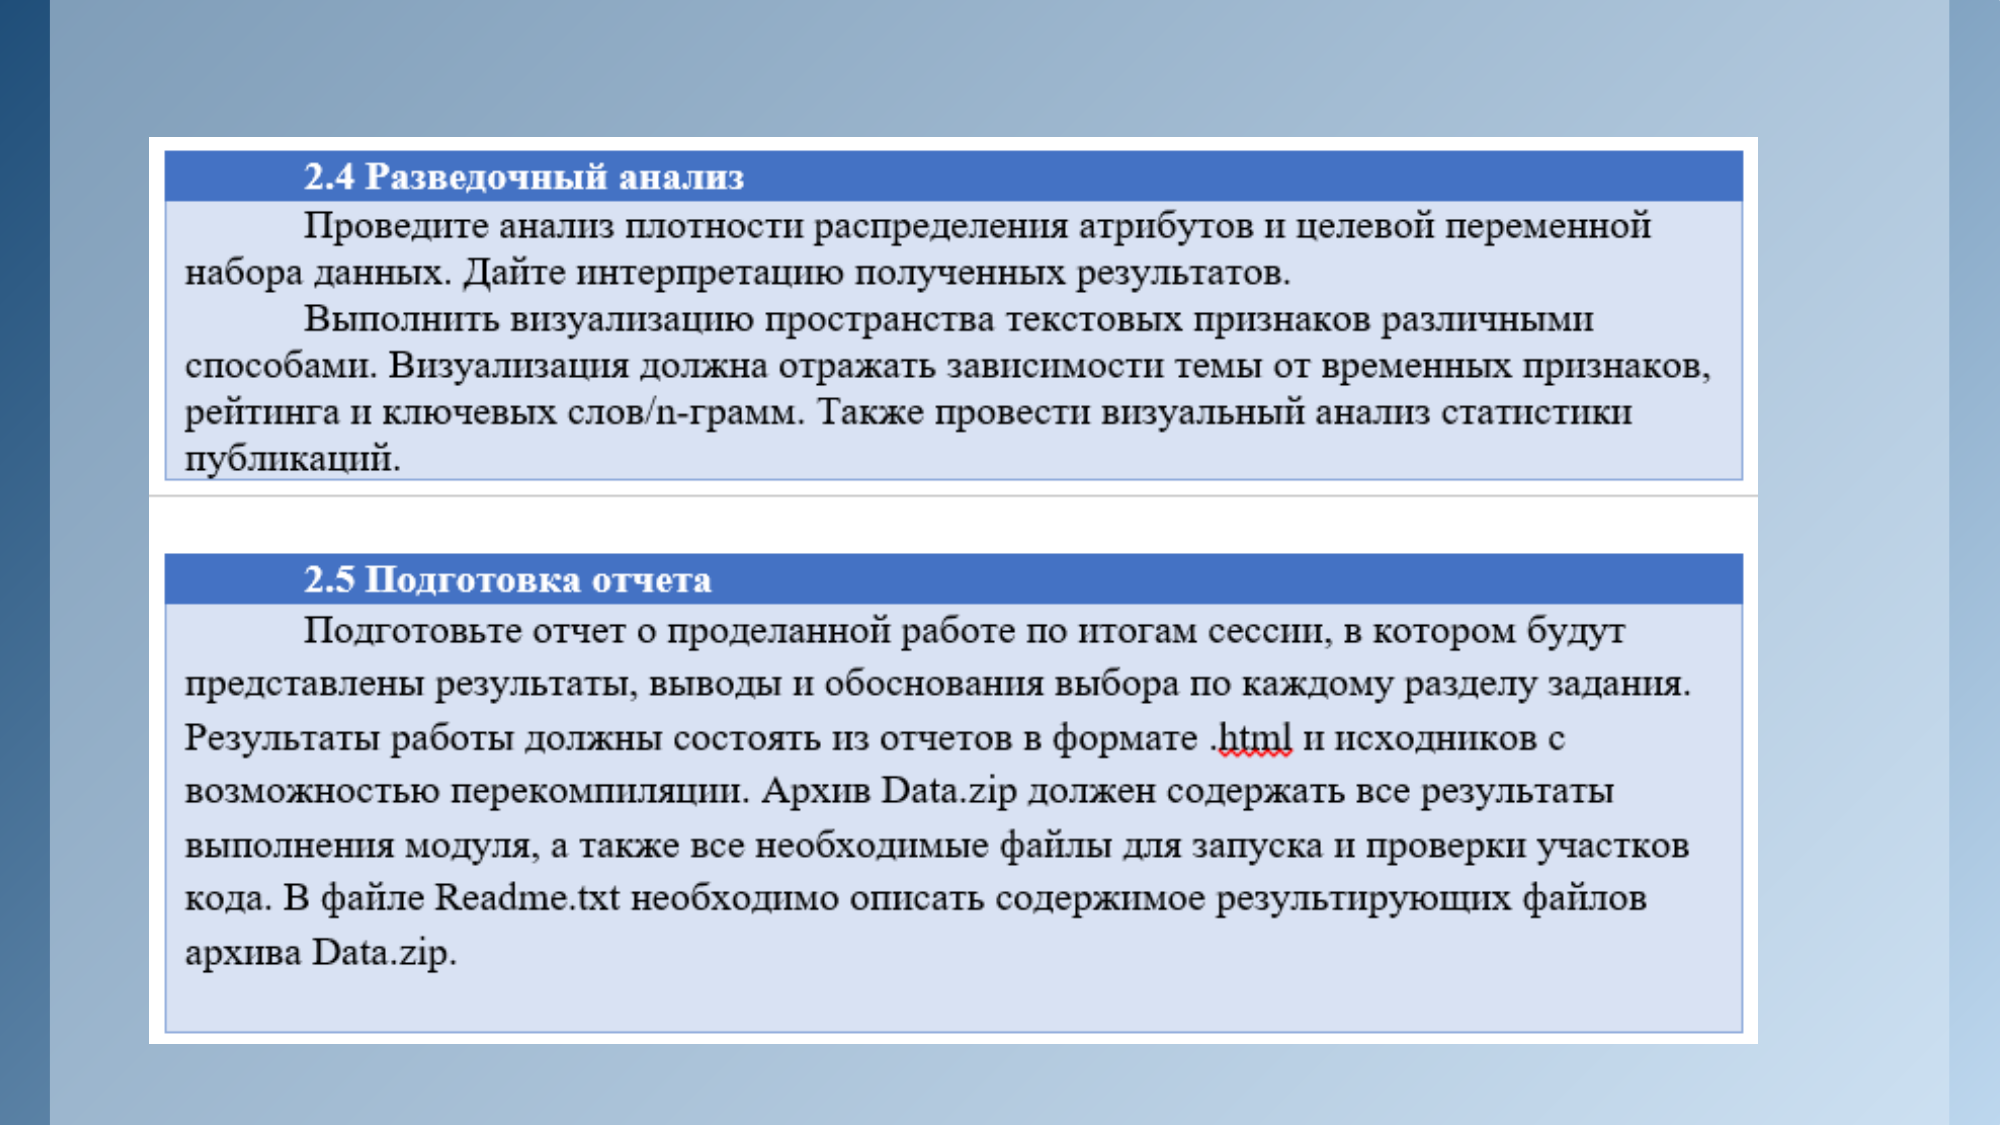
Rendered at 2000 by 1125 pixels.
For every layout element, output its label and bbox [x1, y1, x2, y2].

picture [149, 137, 1758, 1044]
